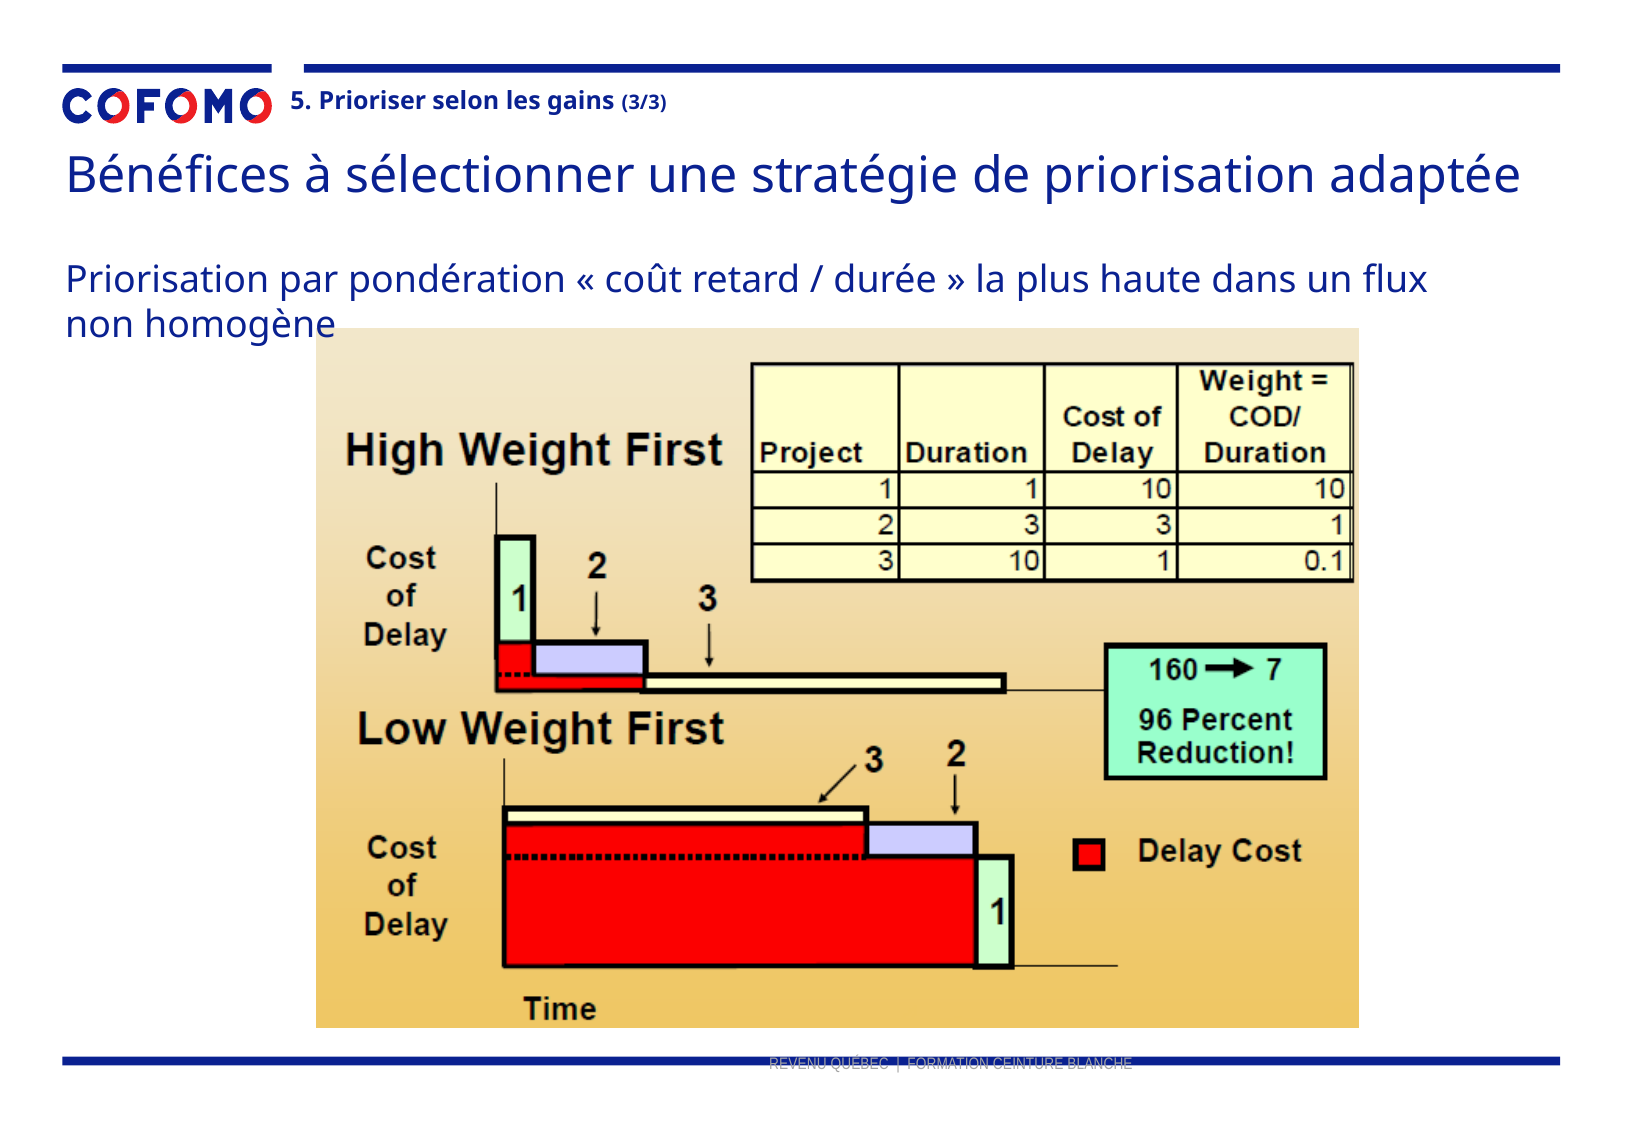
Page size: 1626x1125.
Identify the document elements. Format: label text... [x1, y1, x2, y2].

picture [316, 328, 1359, 1028]
text_box Bénéfices à sélectionner une stratégie de priorisation adaptée [50, 134, 1575, 210]
footer REVENU QUÉBEC | FORMATION CEINTURE BLANCHE [274, 1047, 1625, 1078]
list 5. Prioriser selon les gains (3/3) [274, 77, 1625, 157]
text_box Priorisation par pondération « coût retard / durée » la plus haute dans un flux non homogène [50, 248, 1498, 353]
